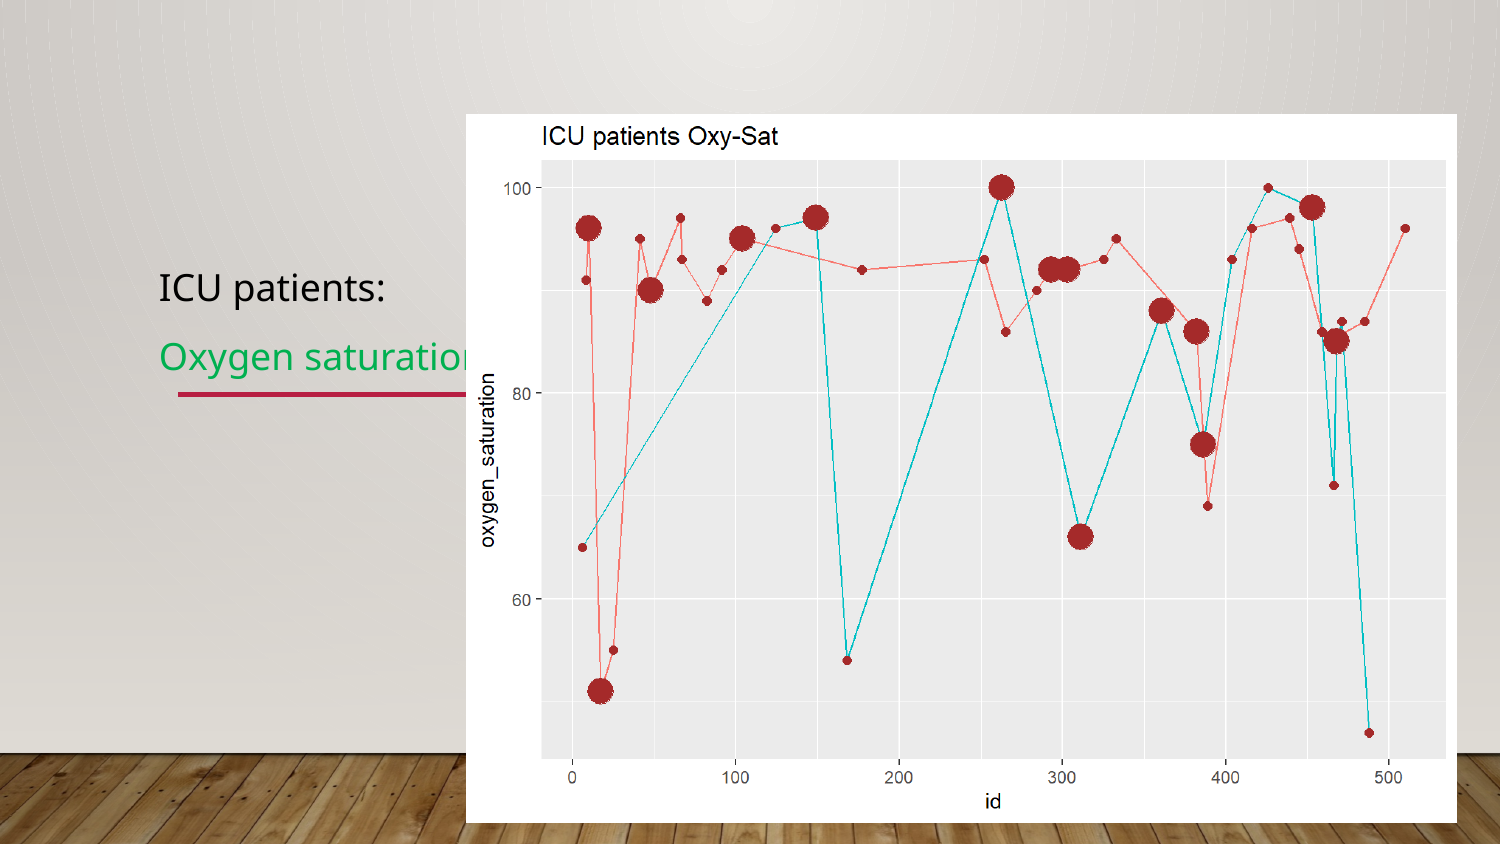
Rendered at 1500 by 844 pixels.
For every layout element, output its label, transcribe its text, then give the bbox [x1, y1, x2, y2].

picture [0, 114, 1500, 844]
list ICU patients: Oxygen saturation [143, 247, 465, 382]
